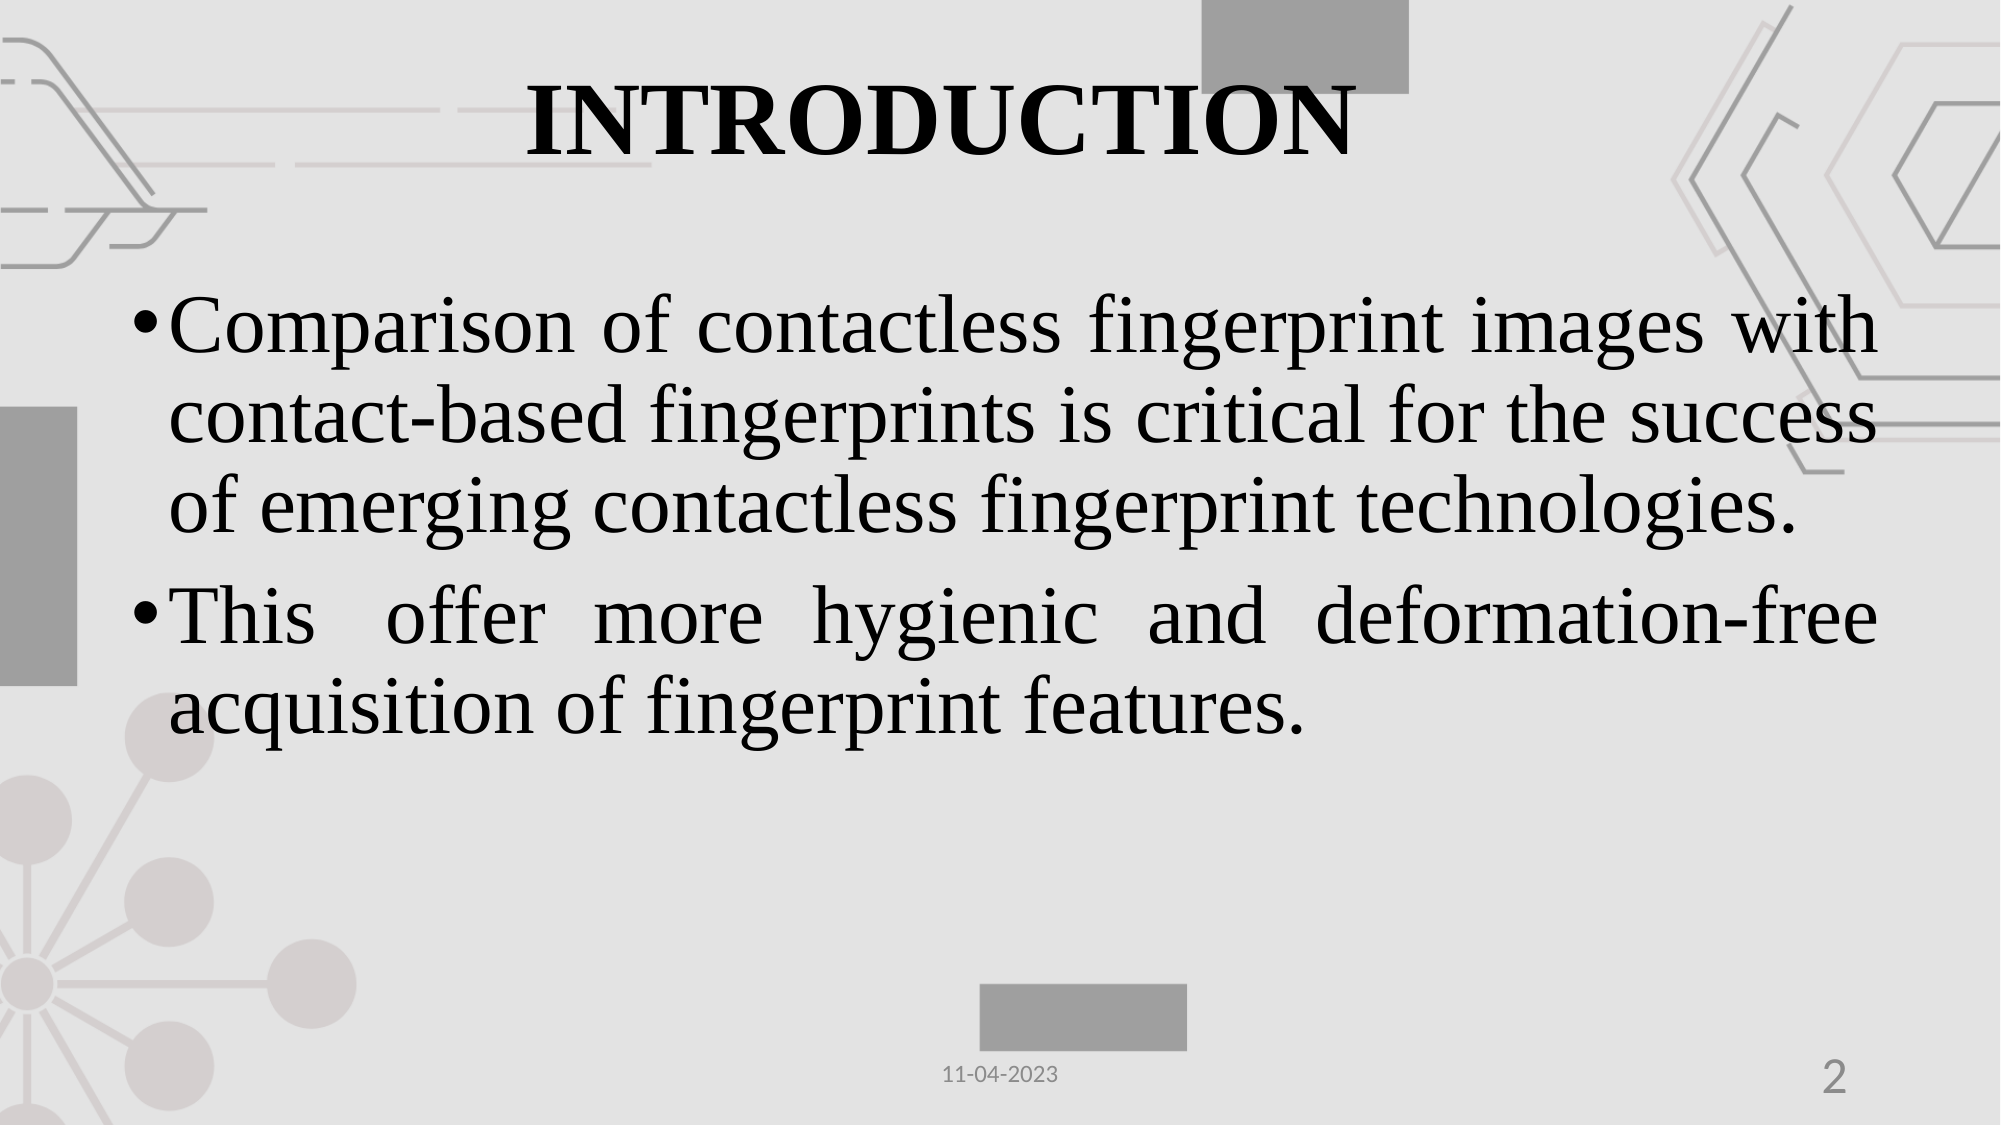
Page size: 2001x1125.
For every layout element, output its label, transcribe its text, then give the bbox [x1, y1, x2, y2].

picture [0, 0, 2001, 1125]
list Comparison of contactless fingerprint images with contact-based fingerprints is critical for the success of emerging contactless fingerprint technologies. This offer more hygienic and deformation-free acquisition of fingerprint features. [116, 273, 1898, 1125]
title INTRODUCTION [116, 30, 1767, 211]
slide_number 2 [1412, 1042, 1863, 1103]
footer 11-04-2023 [662, 1042, 1338, 1103]
